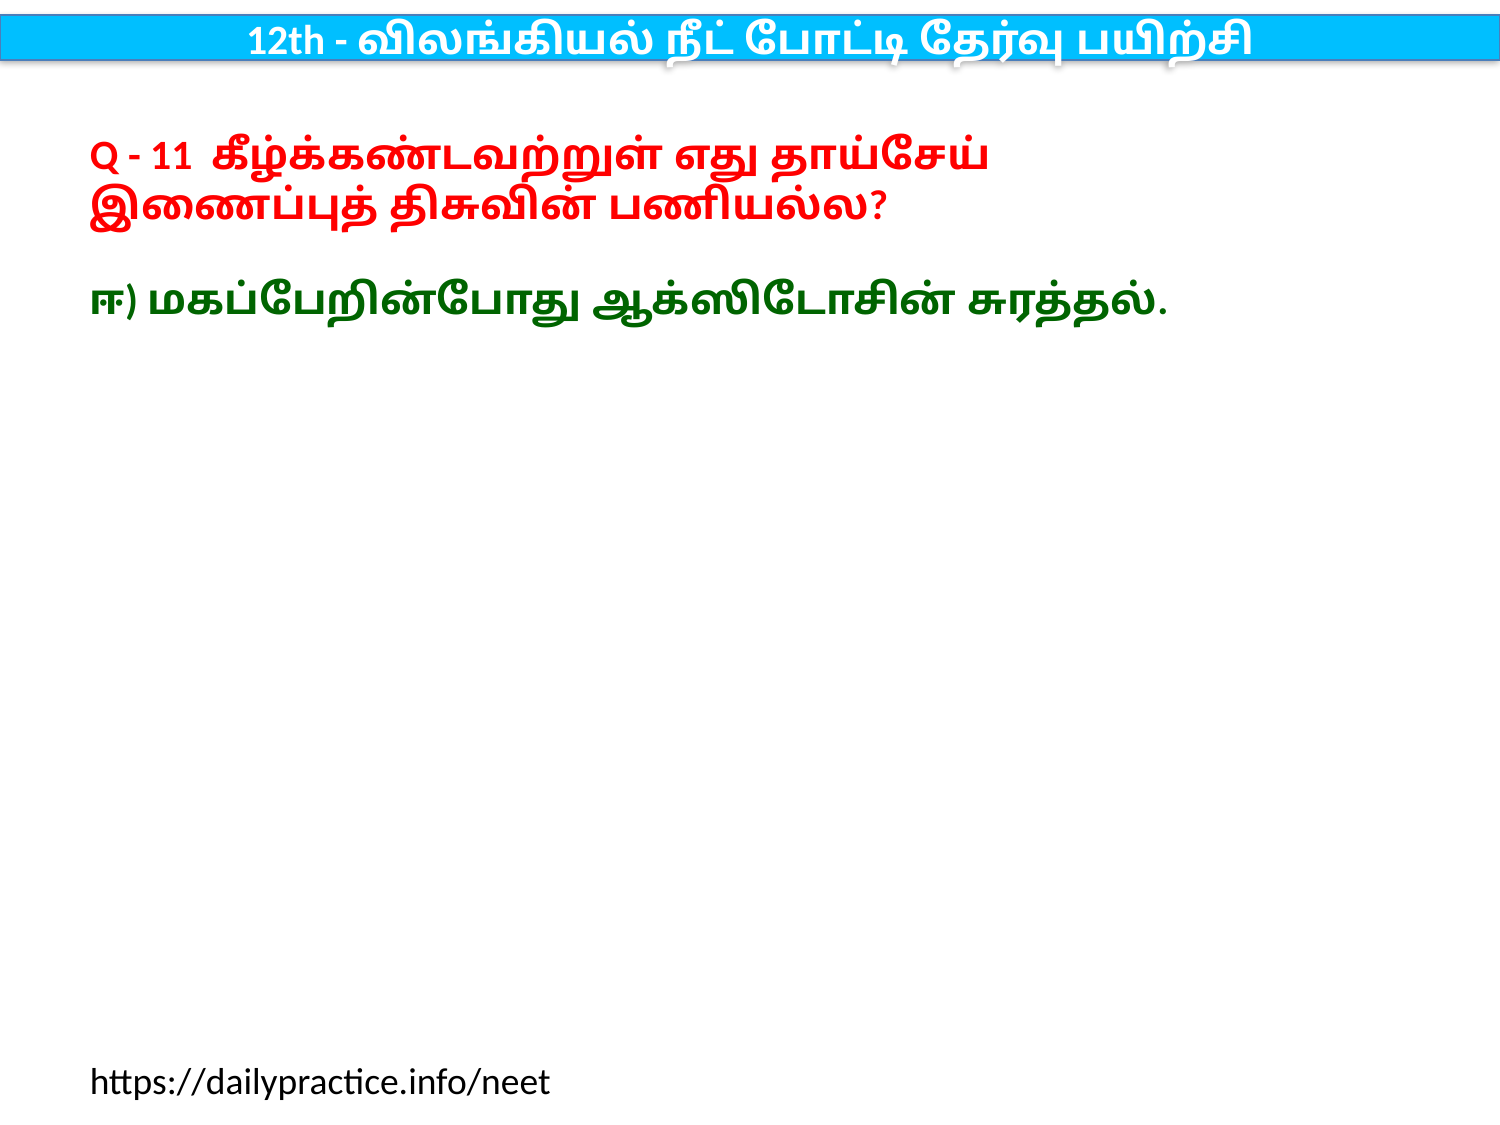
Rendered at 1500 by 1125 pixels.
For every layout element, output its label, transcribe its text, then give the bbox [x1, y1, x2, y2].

text_box 12th - விலங்கியல் நீட் போட்டி தேர்வு பயிற்சி [0, 14, 1500, 61]
text_box Q - 11 கீழ்க்கண்டவற்றுள் எது தாய்சேய் இணைப்புத் திசுவின் பணியல்ல? ஈ) மகப்பேறின்போது ஆக்ஸிடோசின் சுரத்தல். [74, 75, 1275, 330]
text_box https://dailypractice.info/neet [74, 1049, 675, 1110]
